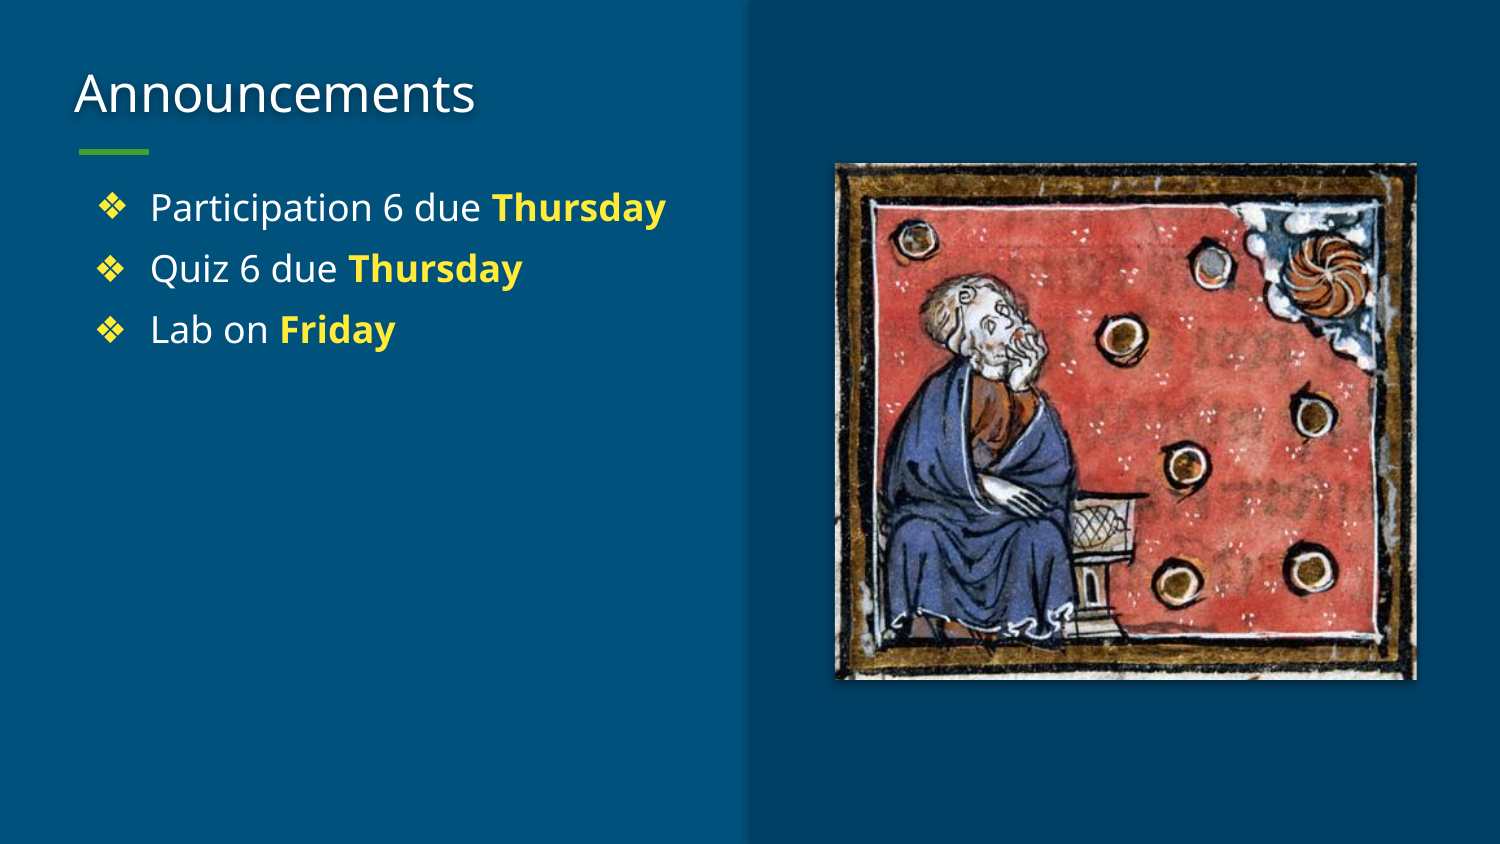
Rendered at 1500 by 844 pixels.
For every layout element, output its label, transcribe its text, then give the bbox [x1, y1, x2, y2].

title Announcements [63, 39, 1437, 152]
picture [834, 163, 1417, 680]
list Participation 6 due Thursday Quiz 6 due Thursday Lab on Friday [63, 183, 752, 791]
